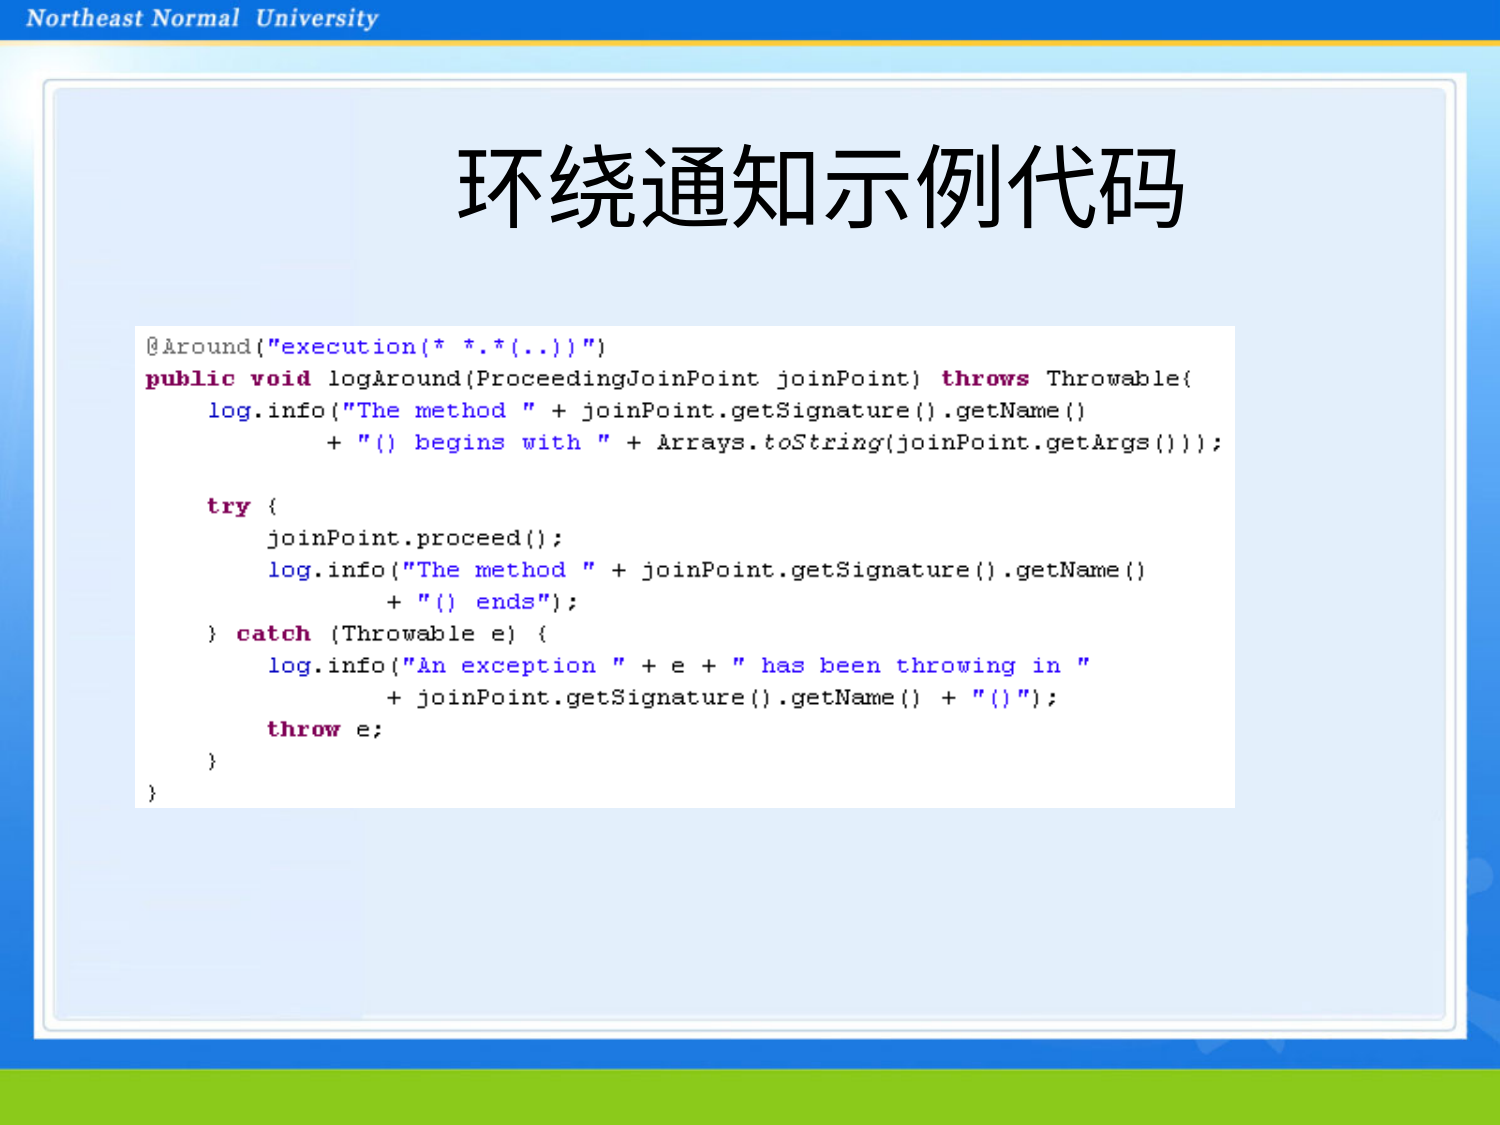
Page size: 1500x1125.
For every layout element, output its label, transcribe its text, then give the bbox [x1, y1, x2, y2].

title 环绕通知示例代码 [147, 114, 1498, 256]
picture [0, 0, 1500, 1125]
